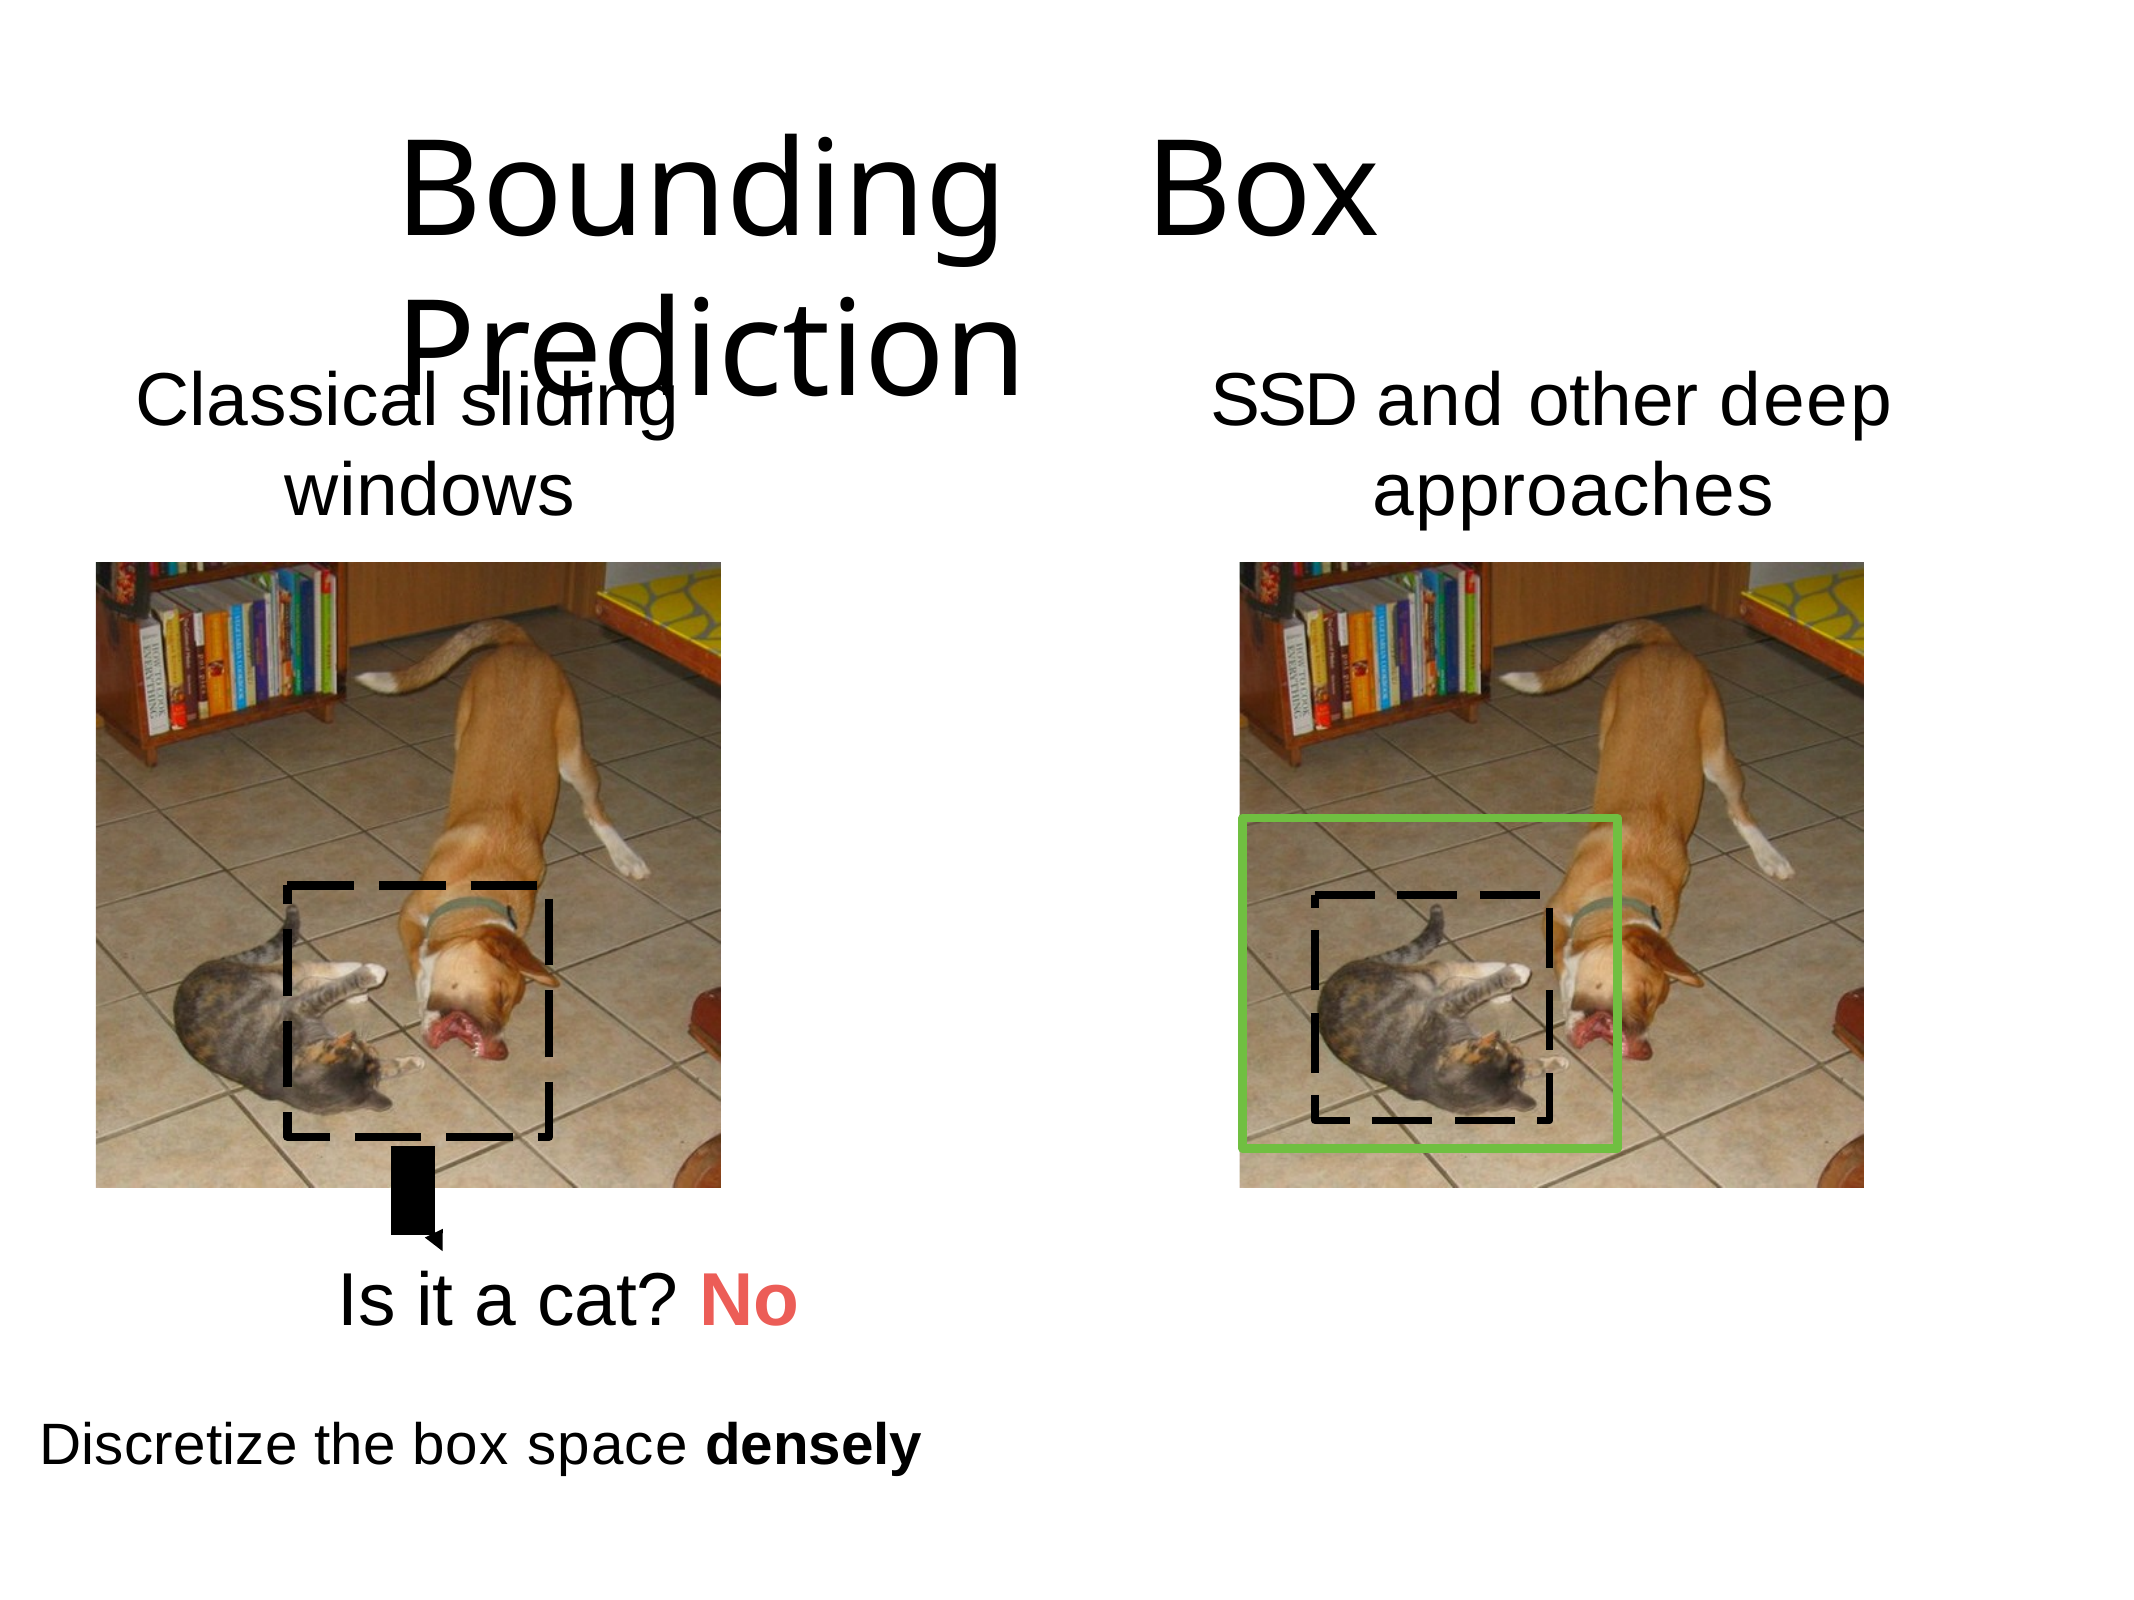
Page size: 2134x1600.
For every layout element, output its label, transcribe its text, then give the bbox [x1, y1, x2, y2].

text_box Classical sliding windows [133, 351, 684, 531]
text_box [287, 885, 550, 1137]
title Bounding Box Prediction [393, 102, 1740, 423]
text_box [1242, 817, 1618, 1149]
text_box [424, 1228, 443, 1250]
text_box [95, 562, 721, 1188]
text_box SSD and other deep approaches [1208, 351, 1897, 531]
text_box Is it a cat? No Discretize the box space densely [37, 1250, 923, 1477]
text_box [1239, 562, 1864, 1188]
text_box [1314, 894, 1550, 1121]
